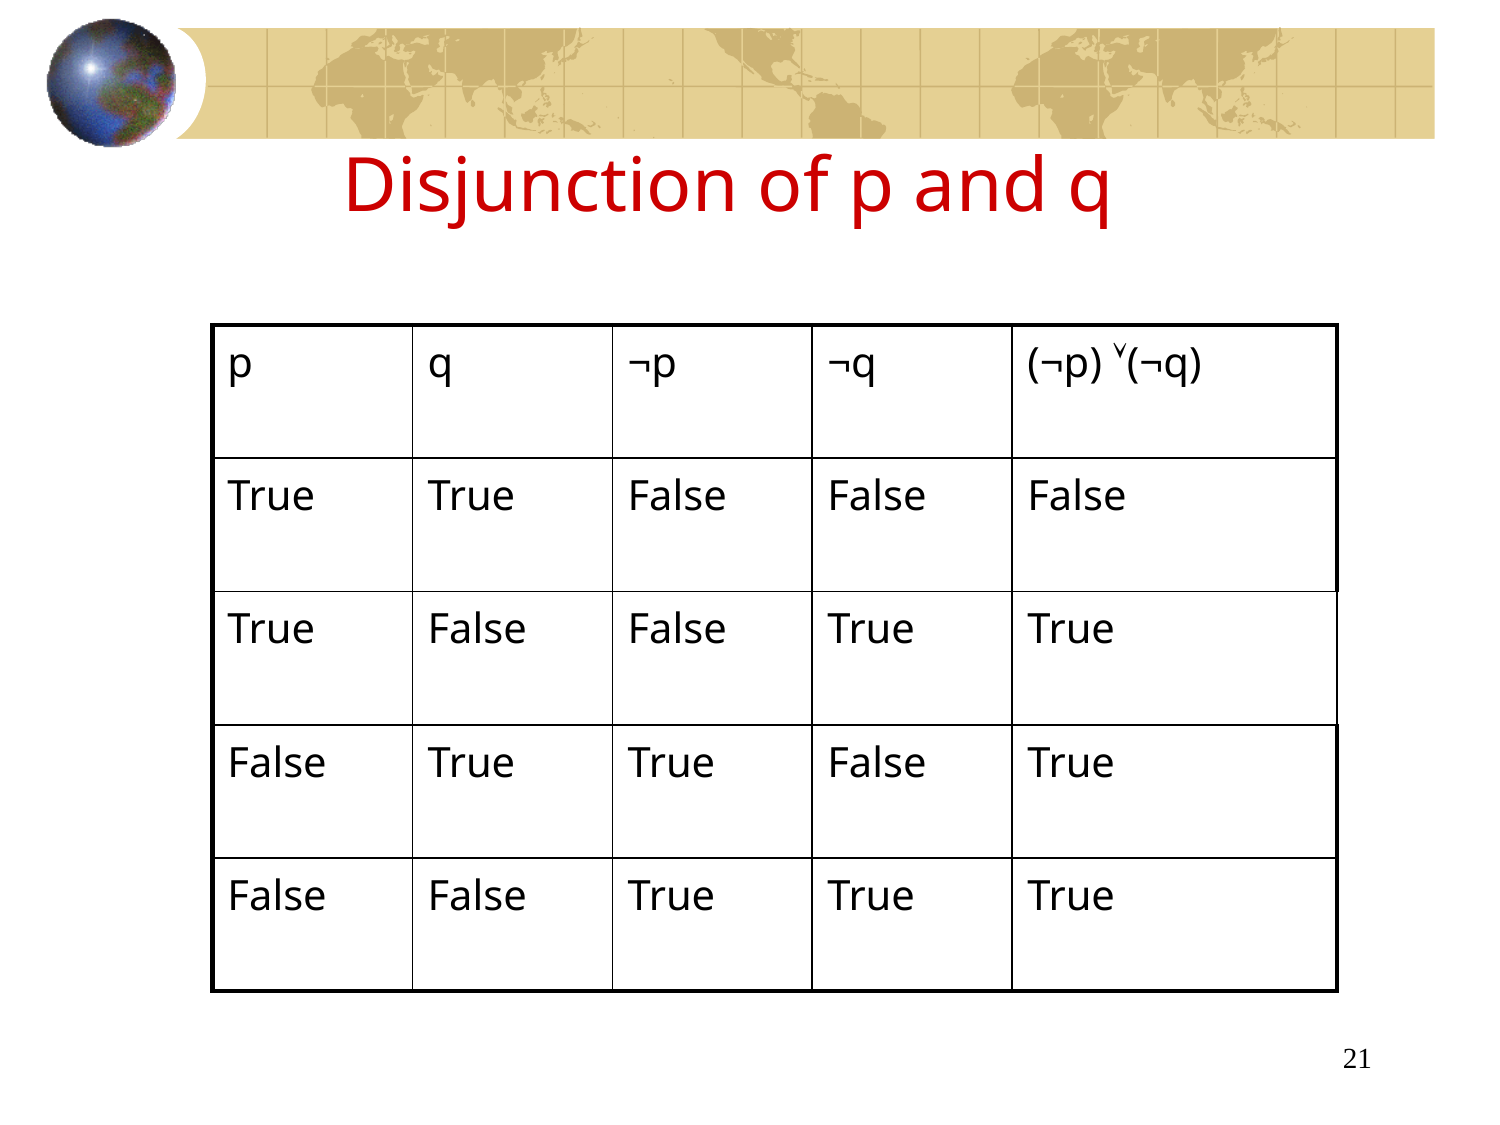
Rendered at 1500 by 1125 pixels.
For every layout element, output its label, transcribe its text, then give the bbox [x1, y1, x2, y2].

table_cell False [813, 459, 1011, 591]
table_header ¬q [813, 327, 1011, 457]
table_cell True [1013, 726, 1335, 857]
table_header q [413, 327, 612, 457]
table_cell True [613, 726, 811, 857]
table_cell False [813, 726, 1011, 857]
table_cell False [1013, 459, 1335, 591]
table_header (¬p) (¬q) [1013, 327, 1335, 457]
table_cell False [613, 459, 811, 591]
table_cell True [215, 459, 412, 591]
table_cell True [813, 859, 1011, 989]
table_cell False [613, 592, 811, 724]
table_cell False [215, 726, 412, 857]
picture [42, 14, 190, 128]
table_cell False [413, 859, 612, 989]
table_cell True [1013, 592, 1336, 724]
table_cell False [413, 592, 612, 724]
table_header ¬p [613, 327, 811, 457]
table_cell True [413, 726, 612, 857]
table_cell True [215, 592, 412, 724]
table_header p [215, 327, 412, 457]
table_cell False [215, 859, 412, 989]
table_cell True [813, 592, 1011, 724]
slide_number 21 [1074, 1032, 1388, 1108]
table_cell True [613, 859, 811, 989]
table_cell True [413, 459, 612, 591]
text_box Disjunction of p and q [24, 128, 1433, 234]
table_cell True [1013, 859, 1335, 989]
